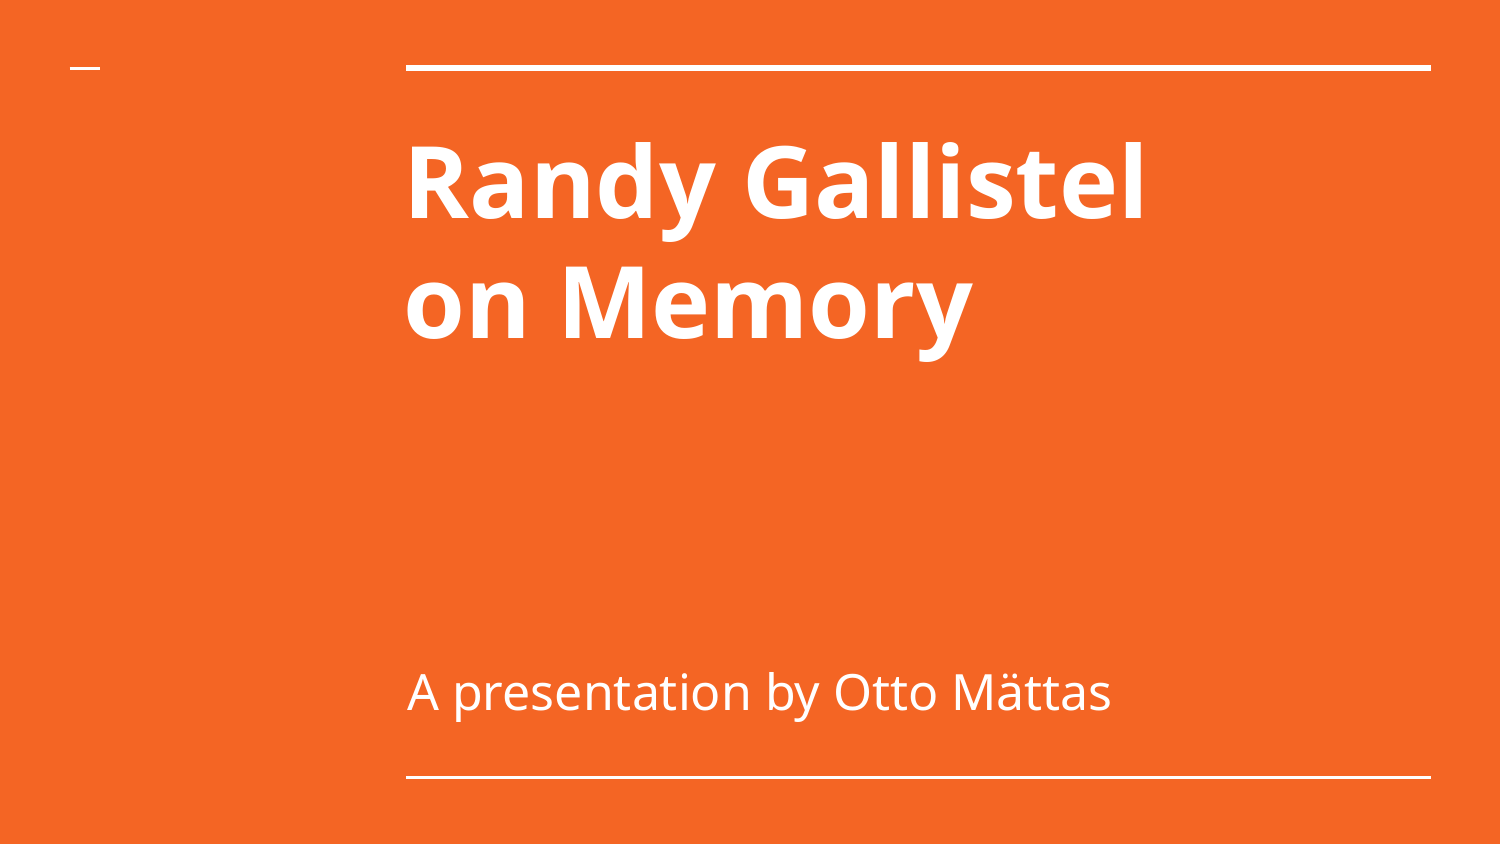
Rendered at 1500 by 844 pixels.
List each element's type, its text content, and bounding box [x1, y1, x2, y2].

subtitle A presentation by Otto Mättas [392, 531, 1431, 735]
title Randy Gallistel on Memory [389, 103, 1428, 357]
